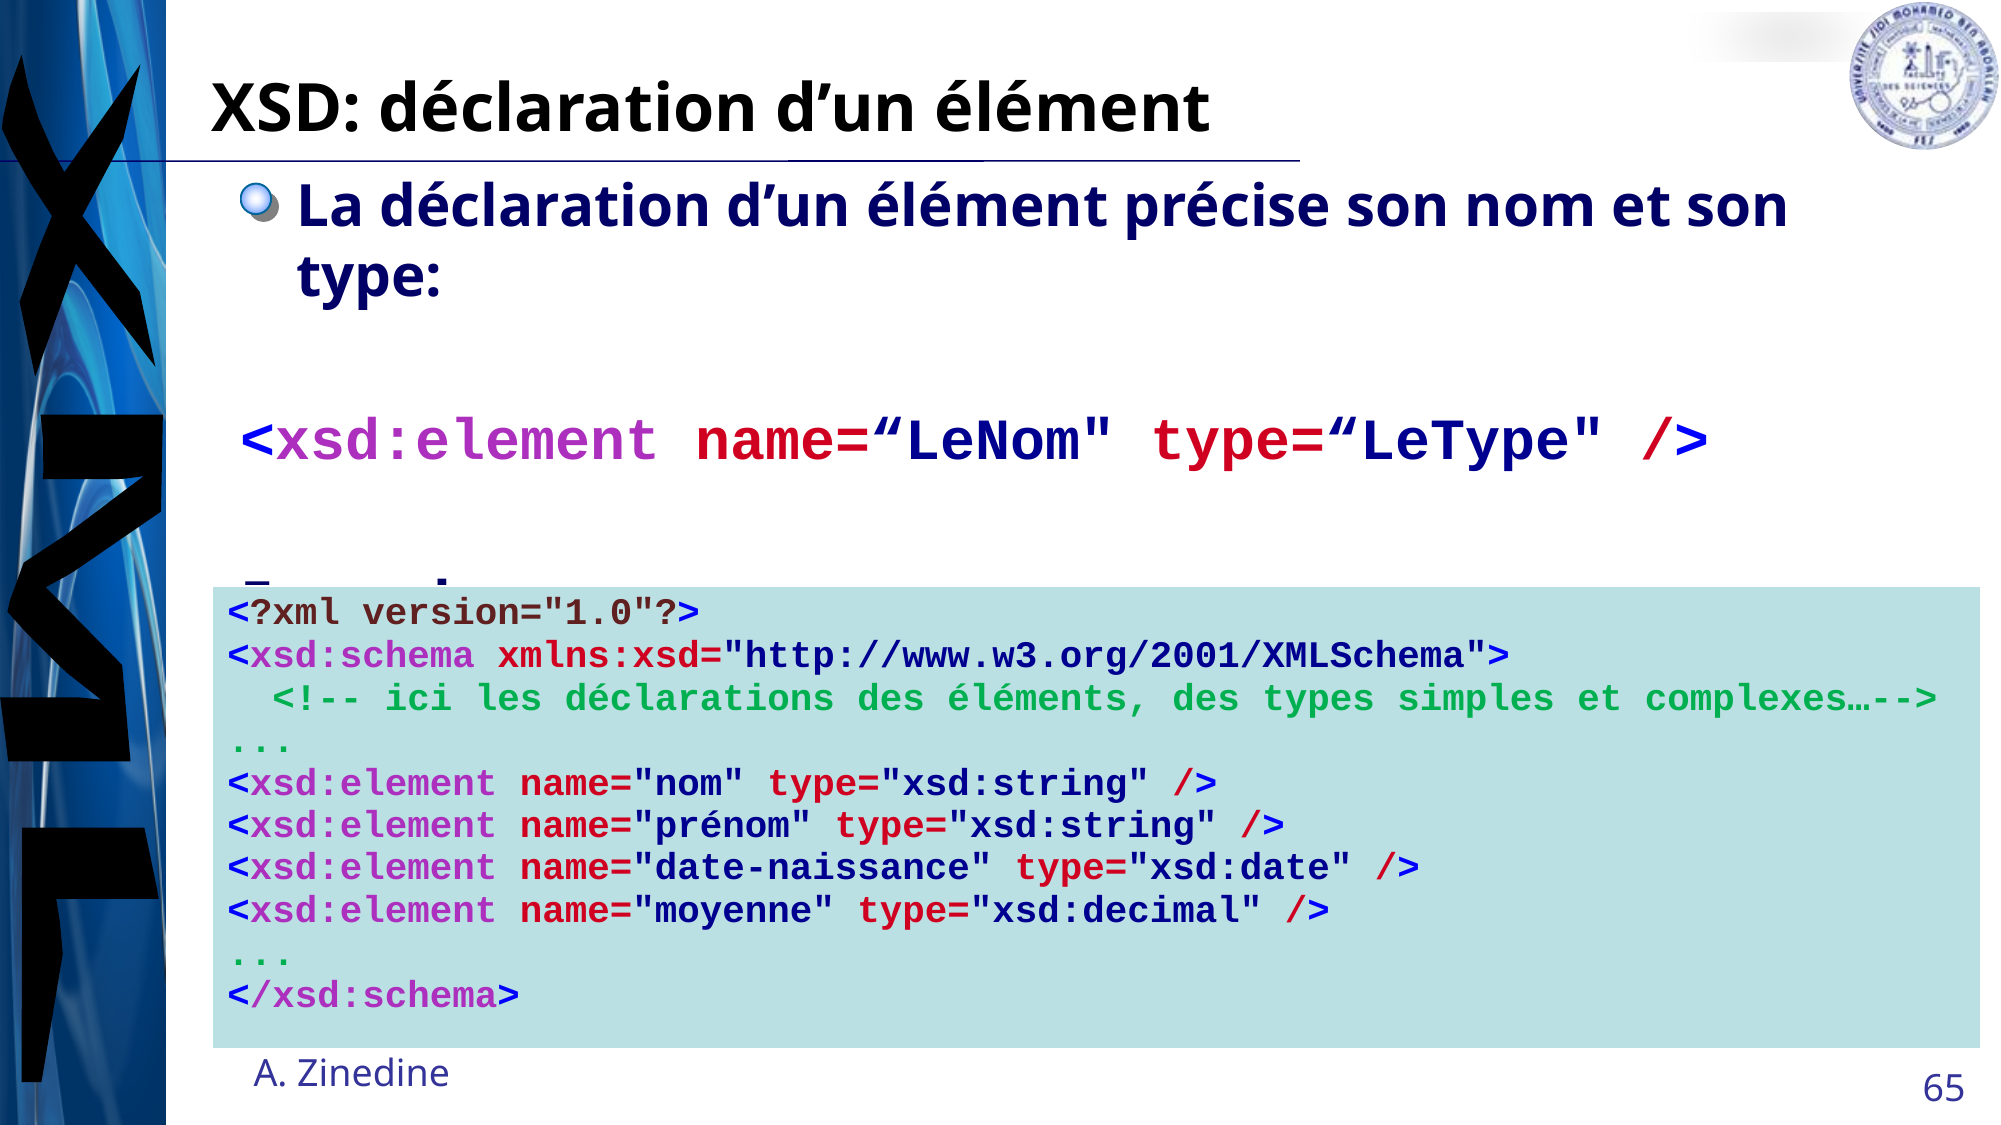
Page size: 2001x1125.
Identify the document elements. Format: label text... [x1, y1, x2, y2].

picture [0, 0, 166, 160]
title XSD: déclaration d’un élément [196, 16, 1911, 194]
picture [1880, 2, 1999, 150]
list La déclaration d’un élément précise son nom et son type: <xsd:element name=“LeNom" type=“LeType" /> Exemple: [225, 160, 1911, 585]
picture [0, 162, 166, 1125]
picture [60, 162, 70, 171]
table_header <?xml version="1.0"?> <xsd:schema xmlns:xsd="http://www.w3.org/2001/XMLSchema"> <!-- ici les déclarations des éléments, des types simples et complexes…--> ... <xsd:element name="nom" type="xsd:string" /> <xsd:element name="prénom" type="xsd:string" /> <xsd:element name="date-naissance" type="xsd:date" /> <xsd:element name="moyenne" type="xsd:decimal" /> ... </xsd:schema> [213, 587, 1980, 1048]
